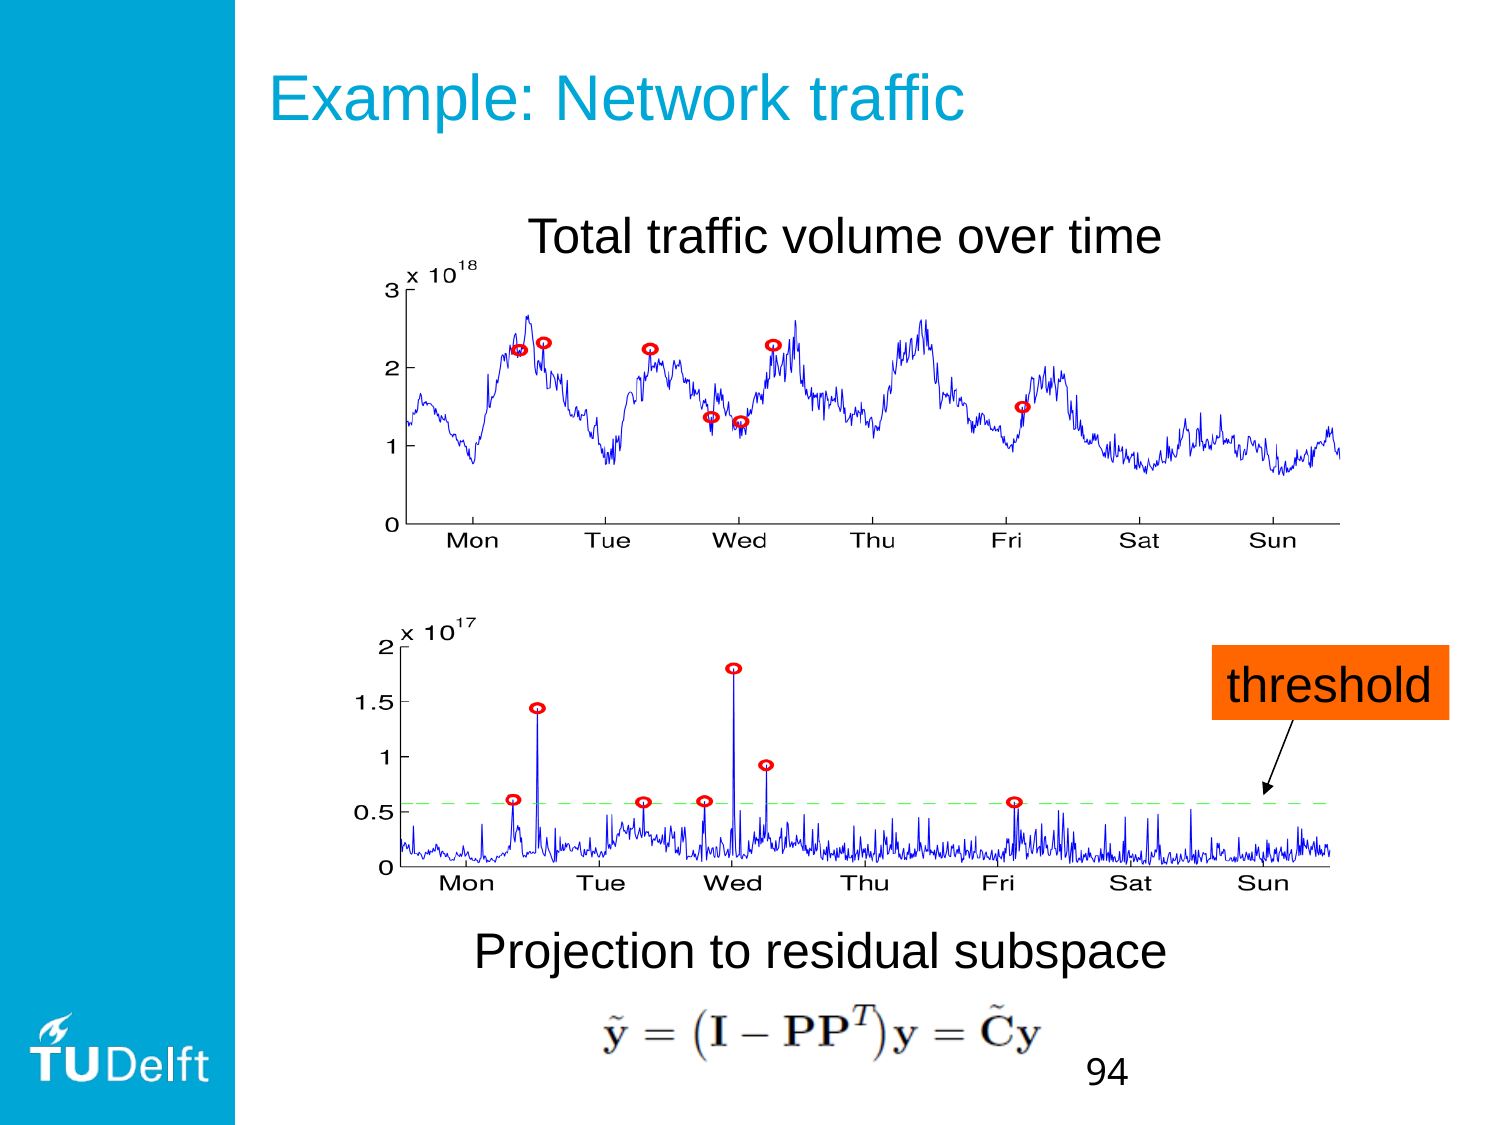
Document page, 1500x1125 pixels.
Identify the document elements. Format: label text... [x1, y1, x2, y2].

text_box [1211, 644, 1450, 796]
text_box Total traffic volume over time [512, 196, 1179, 253]
text_box Projection to residual subspace [458, 914, 1183, 987]
picture [381, 254, 1341, 555]
picture [351, 604, 1341, 897]
title Example: Network traffic [268, 55, 1423, 231]
picture [592, 1000, 1055, 1075]
slide_number 94 [1075, 1042, 1425, 1103]
